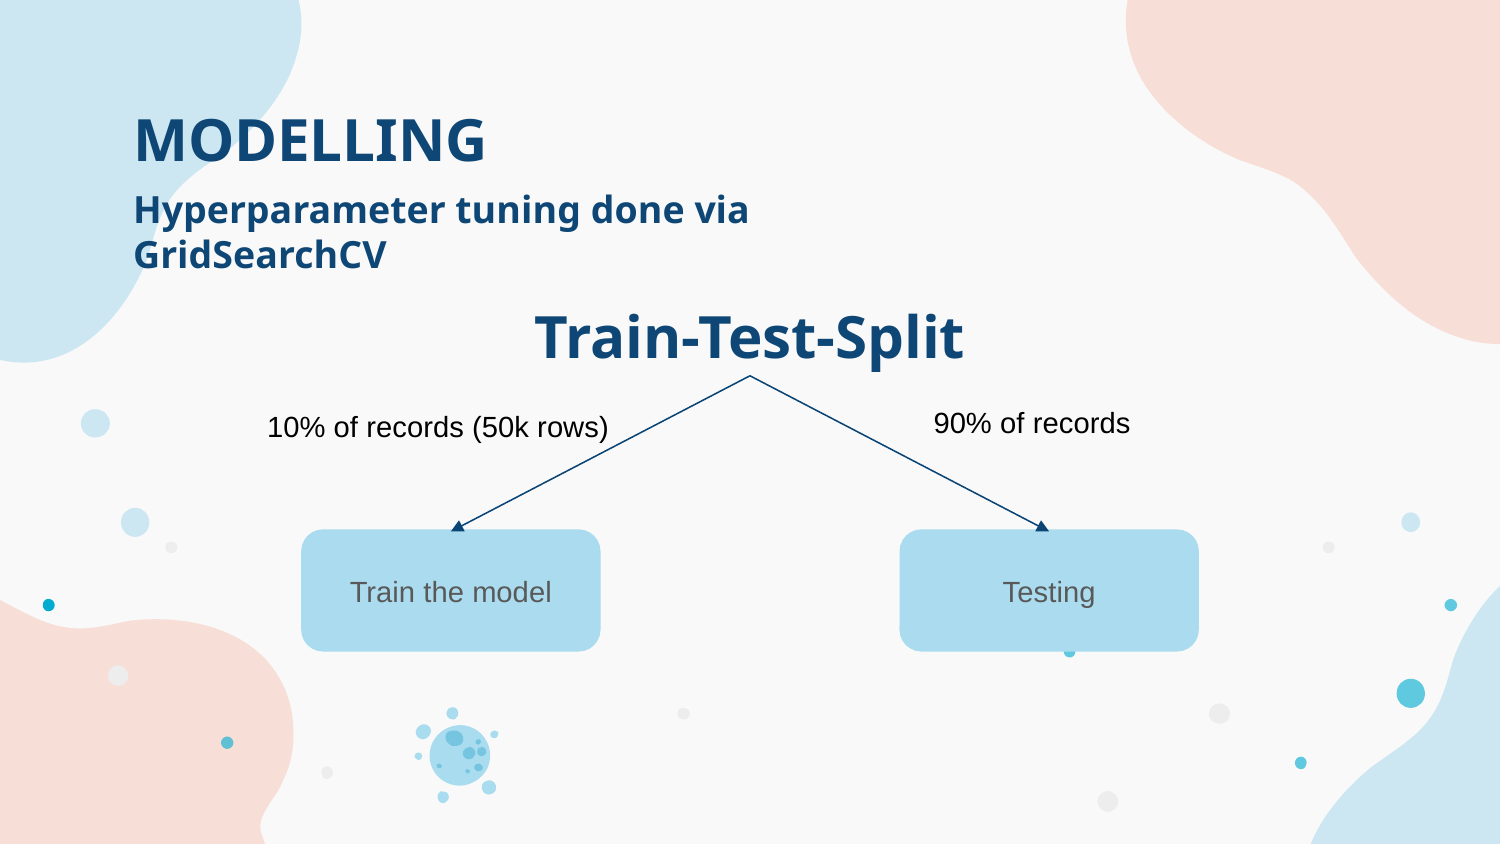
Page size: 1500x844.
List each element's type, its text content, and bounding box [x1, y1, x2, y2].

text_box 90% of records [1054, 396, 1228, 447]
text_box MODELLING [118, 88, 1382, 167]
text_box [450, 375, 751, 532]
text_box Testing [899, 529, 1199, 652]
text_box Hyperparameter tuning done via GridSearchCV [118, 170, 1008, 232]
title Train-Test-Split [448, 293, 1052, 376]
text_box 10% of records (50k rows) [252, 400, 445, 451]
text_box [751, 375, 1050, 532]
text_box Train the model [301, 529, 601, 652]
